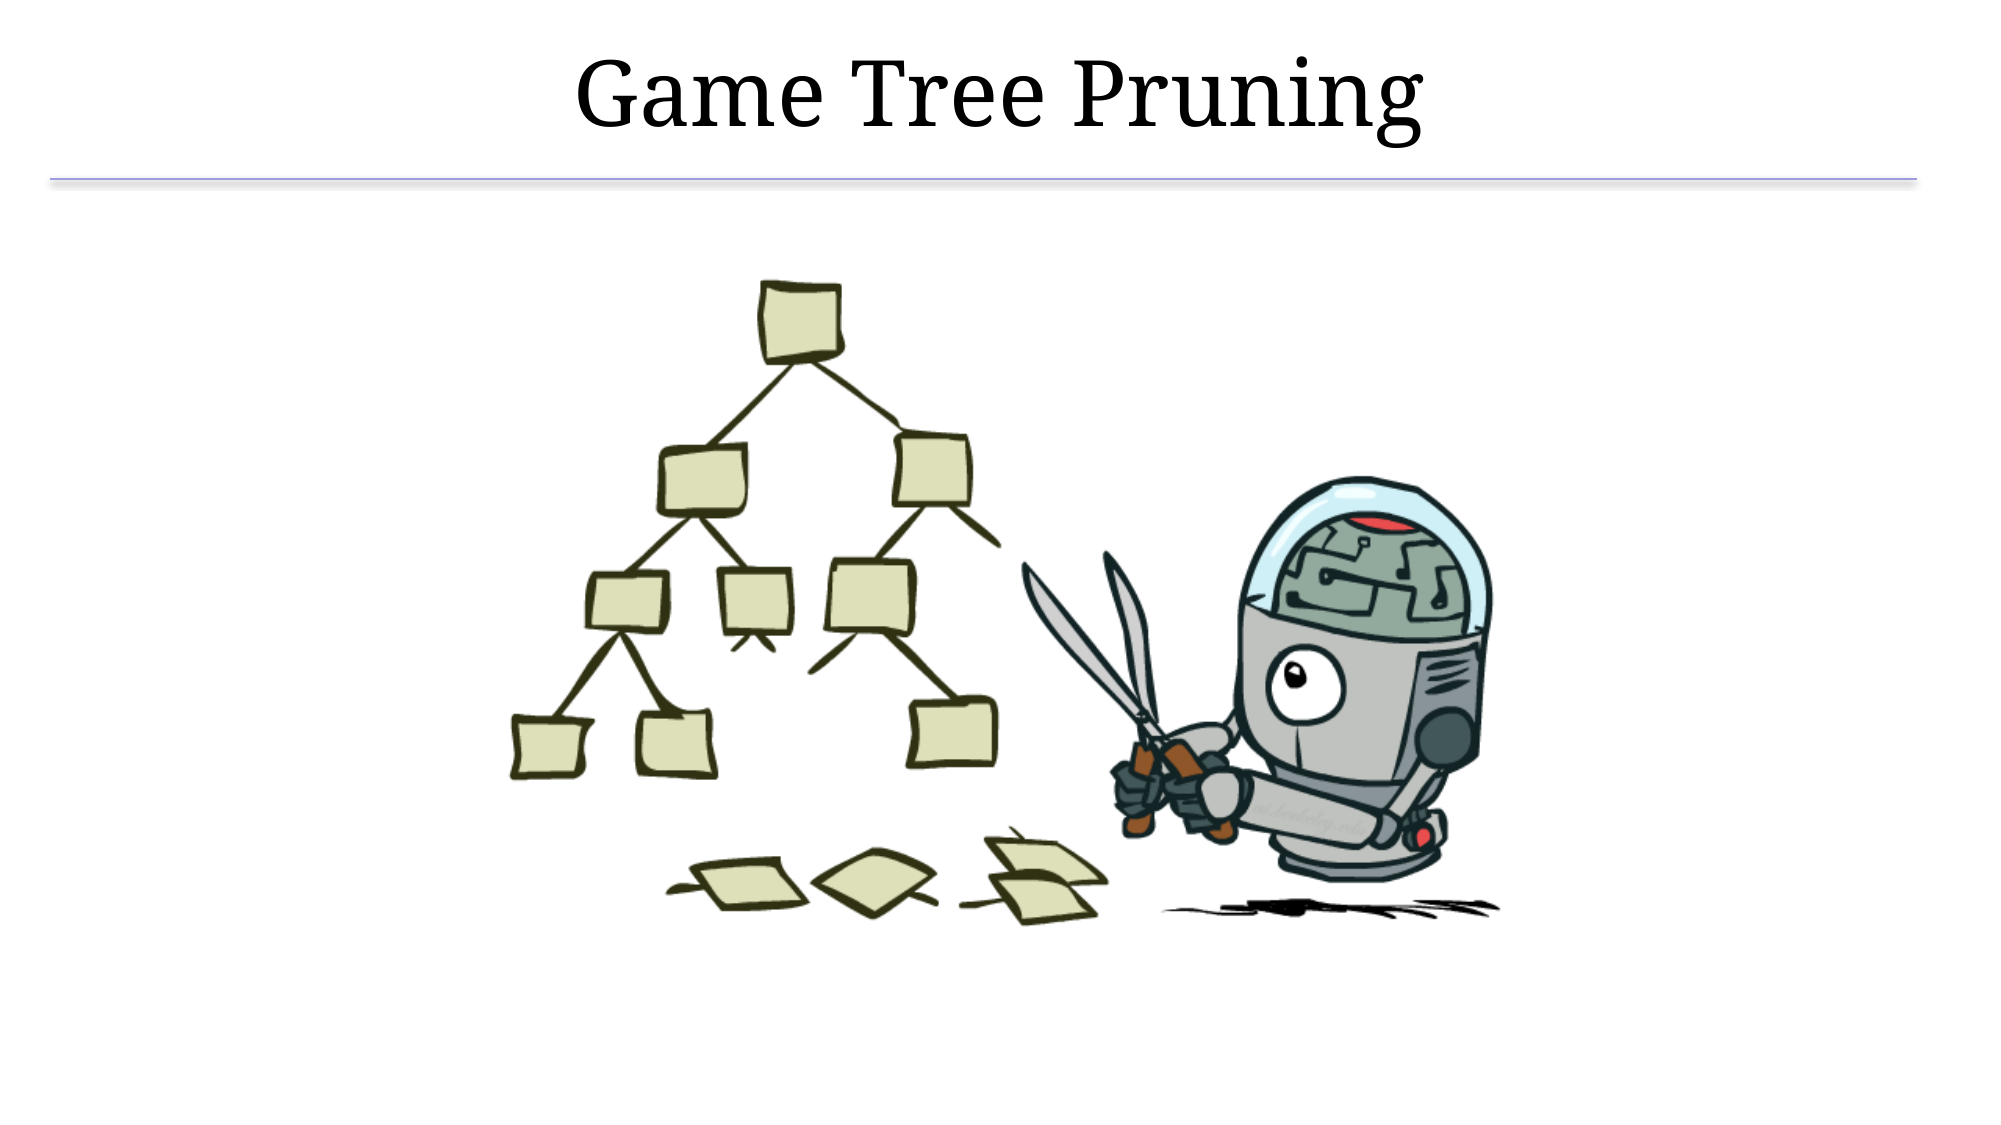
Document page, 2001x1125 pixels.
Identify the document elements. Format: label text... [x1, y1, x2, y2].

title Game Tree Pruning [0, 0, 2000, 184]
picture [462, 237, 1566, 963]
